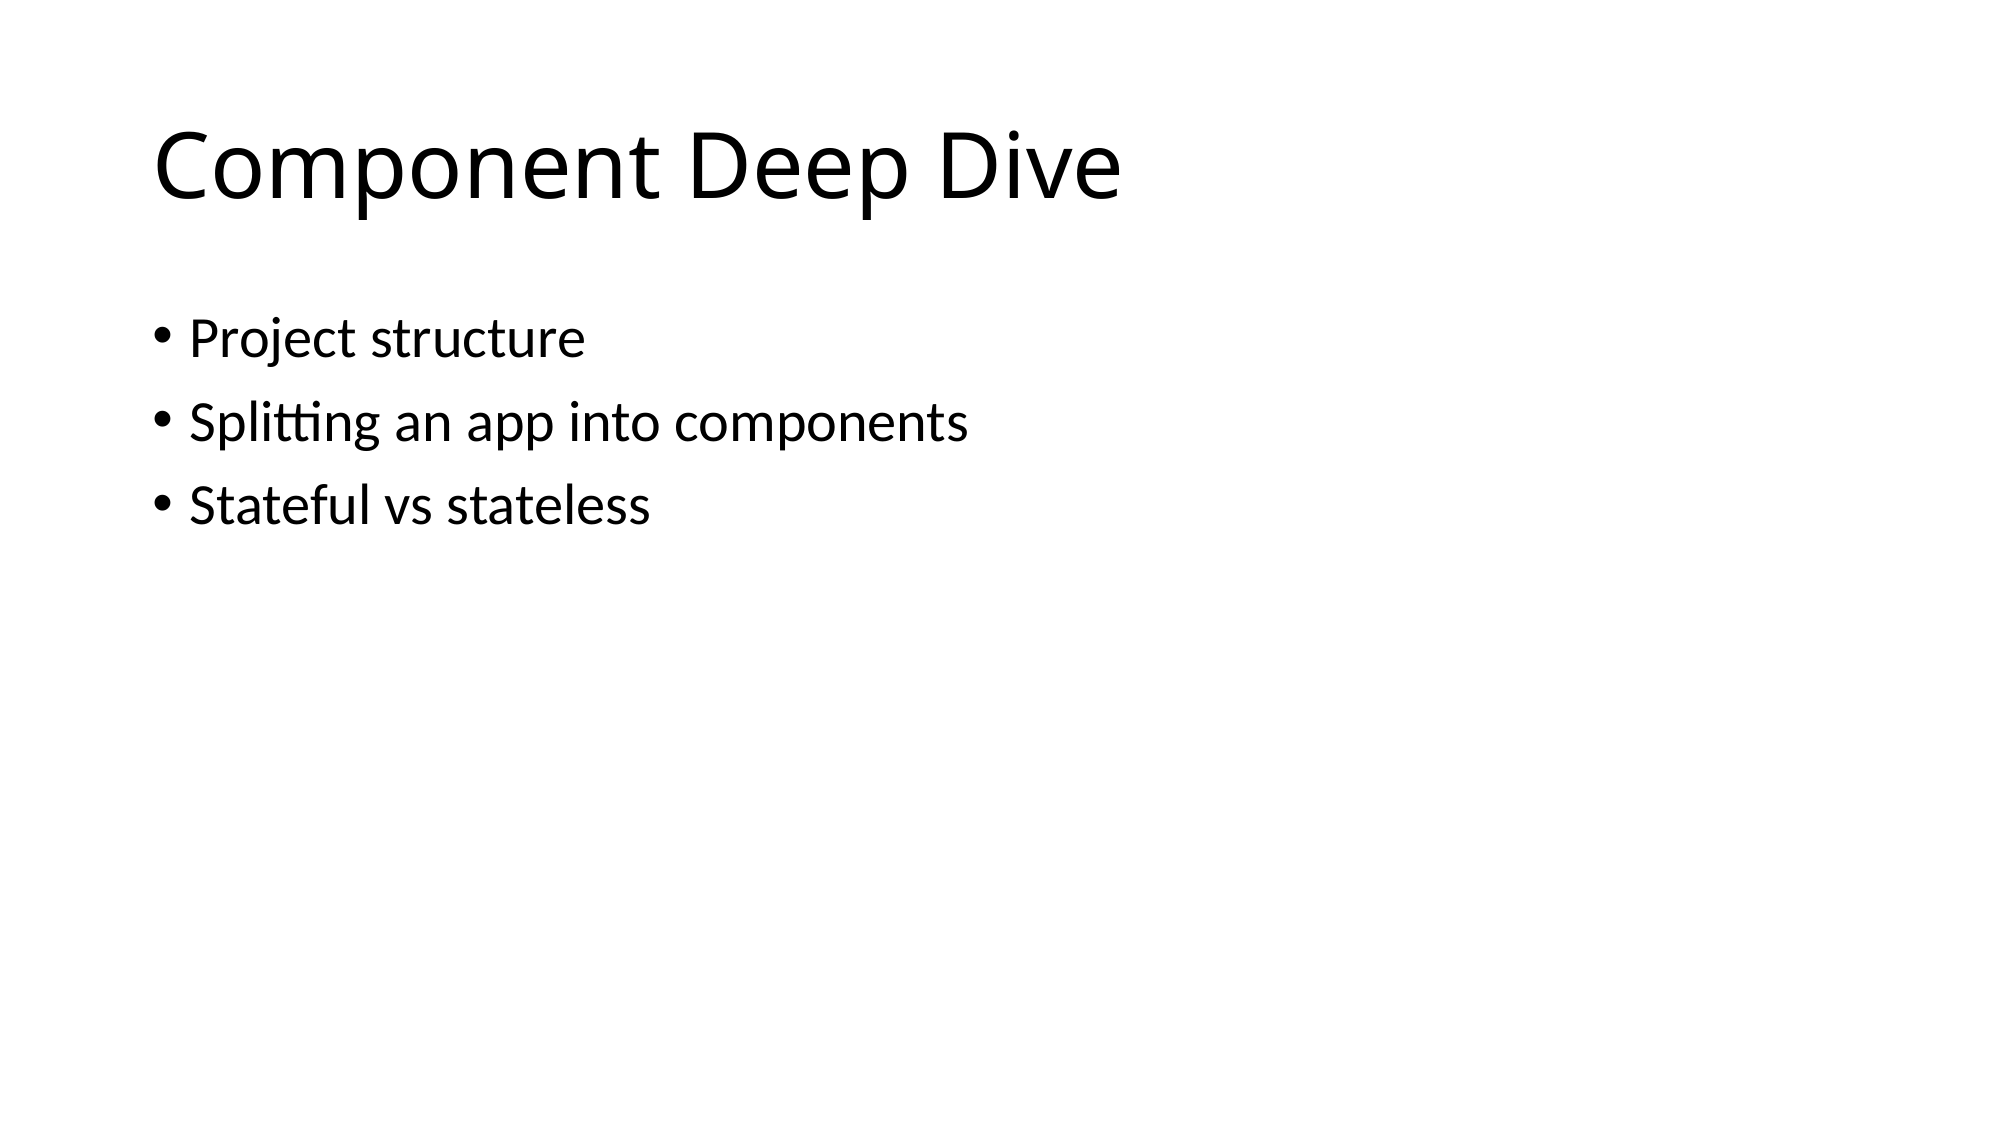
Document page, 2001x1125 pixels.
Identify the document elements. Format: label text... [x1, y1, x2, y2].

title Component Deep Dive [137, 59, 1863, 278]
list Project structure Splitting an app into components Stateful vs stateless [137, 299, 1863, 1014]
